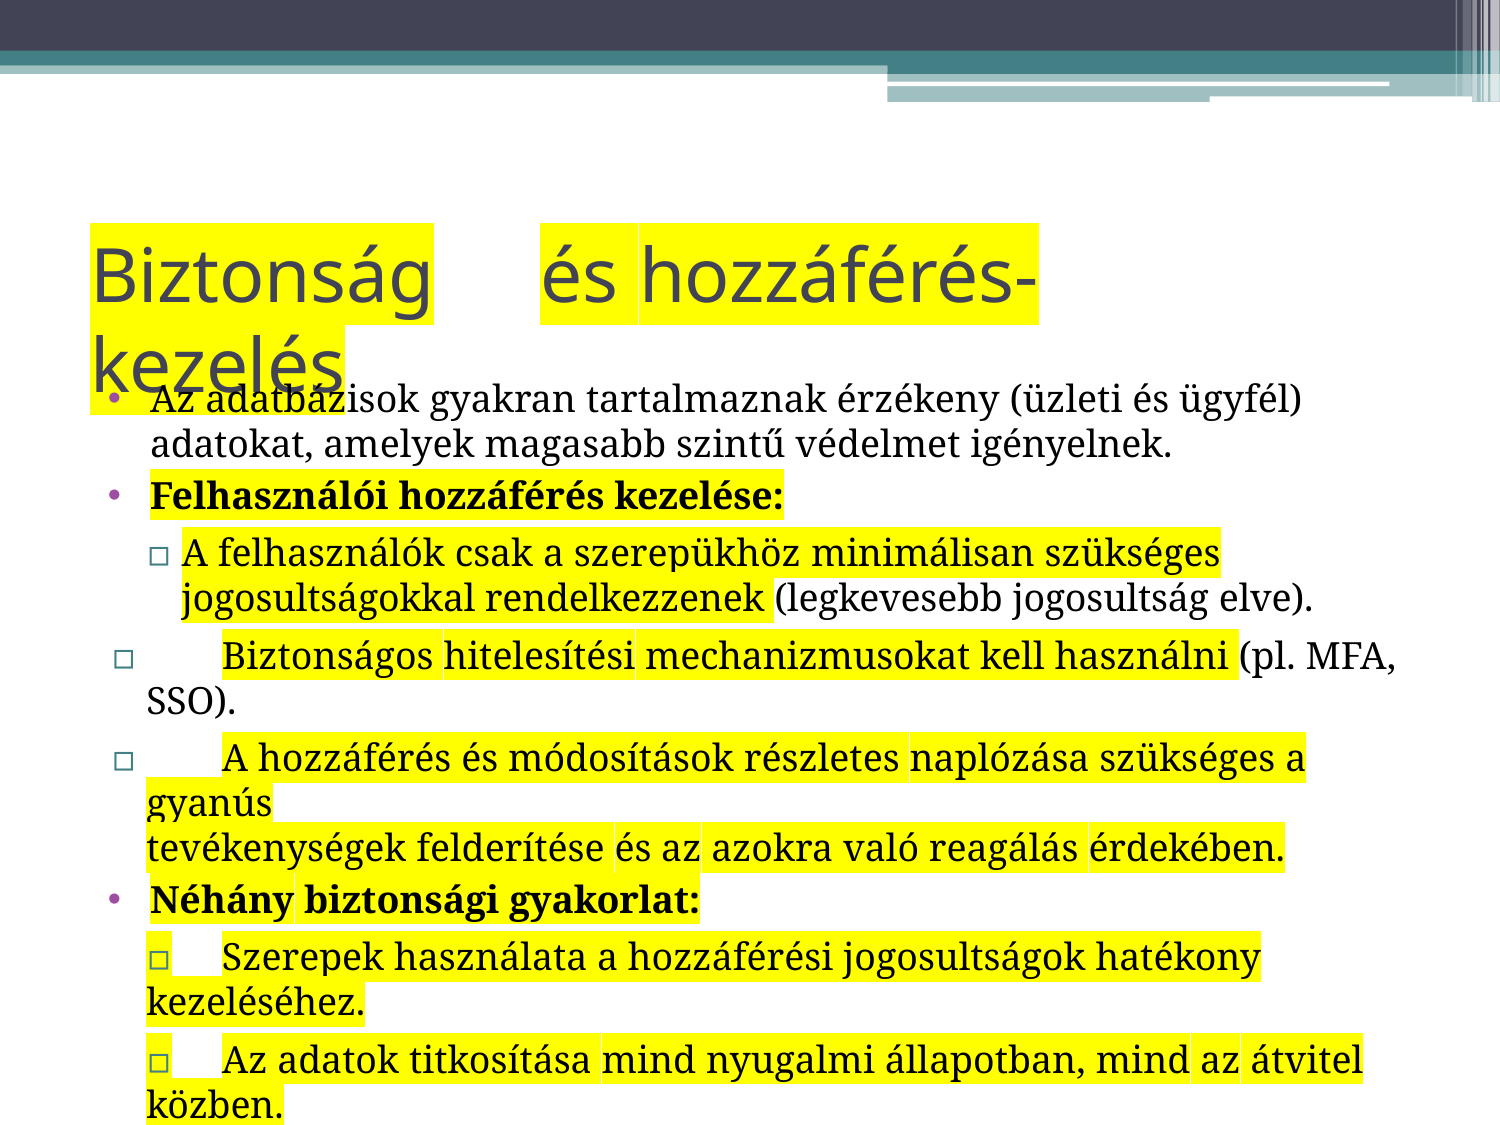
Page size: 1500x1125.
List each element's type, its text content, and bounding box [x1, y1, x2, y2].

text_box Az adatbázisok gyakran tartalmaznak érzékeny (üzleti és ügyfél) adatokat, amelyek magasabb szintű védelmet igényelnek. Felhasználói hozzáférés kezelése: ▫ A felhasználók csak a szerepükhöz minimálisan szükséges jogosultságokkal rendelkezzenek (legkevesebb jogosultság elve). ▫ Biztonságos hitelesítési mechanizmusokat kell használni (pl. MFA, SSO). ▫ A hozzáférés és módosítások részletes naplózása szükséges a gyanús tevékenységek felderítése és az azokra való reagálás érdekében. Néhány biztonsági gyakorlat: ▫ Szerepek használata a hozzáférési jogosultságok hatékony kezeléséhez. ▫ Az adatok titkosítása mind nyugalmi állapotban, mind az átvitel közben. ▫ Rendszeres biztonsági ellenőrzések és sebezhetőségi értékelések elvégzése. ▫ A biztonsági javítások és frissítések rendszeres alkalmazása. [105, 373, 1424, 1125]
title Biztonság és hozzáférés-kezelés [87, 225, 1165, 416]
